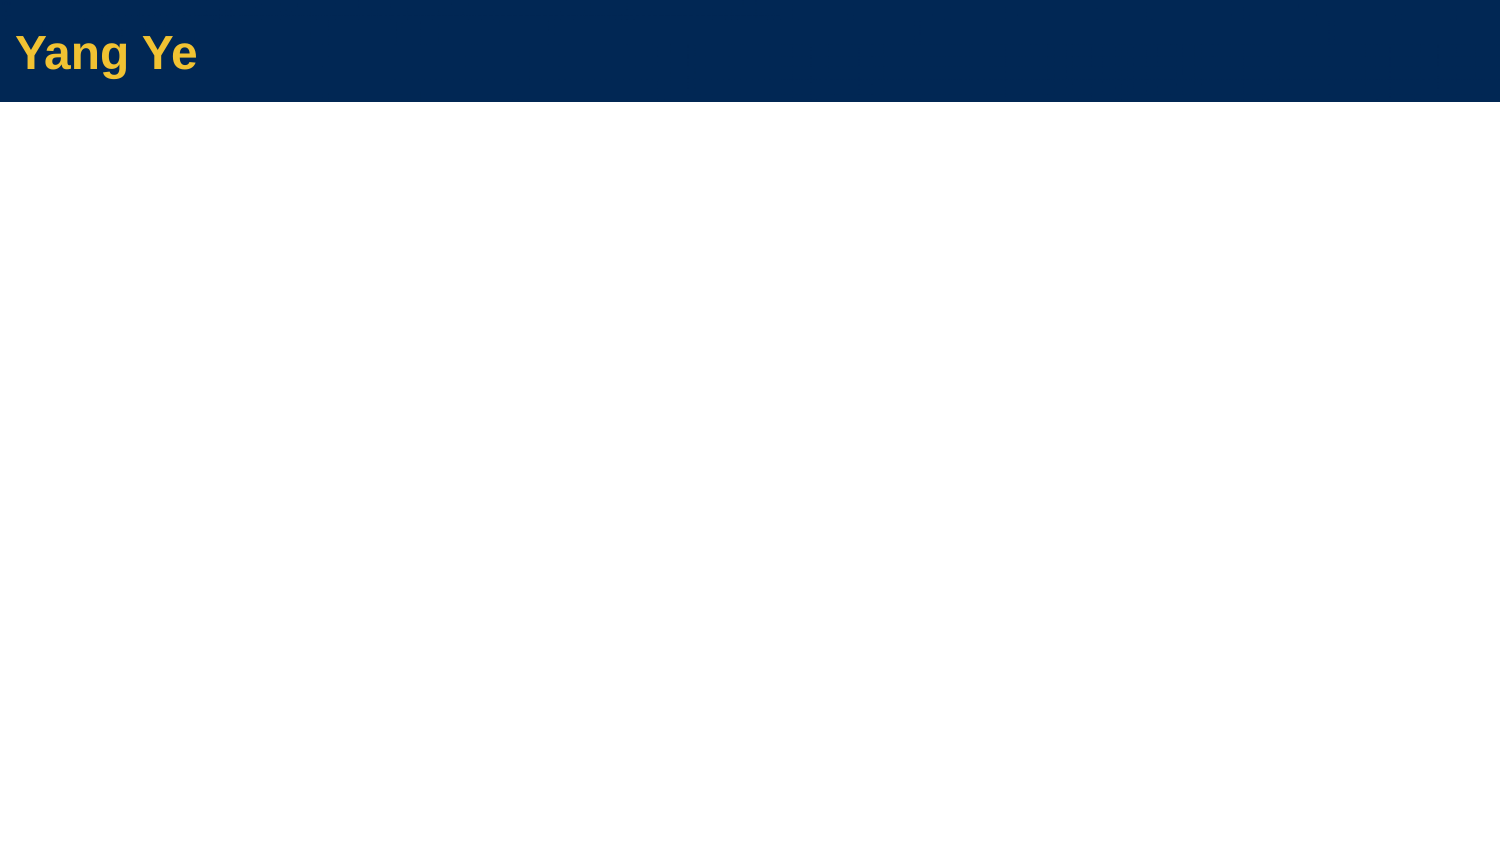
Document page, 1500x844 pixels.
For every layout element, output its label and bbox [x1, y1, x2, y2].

picture [0, 0, 1500, 103]
